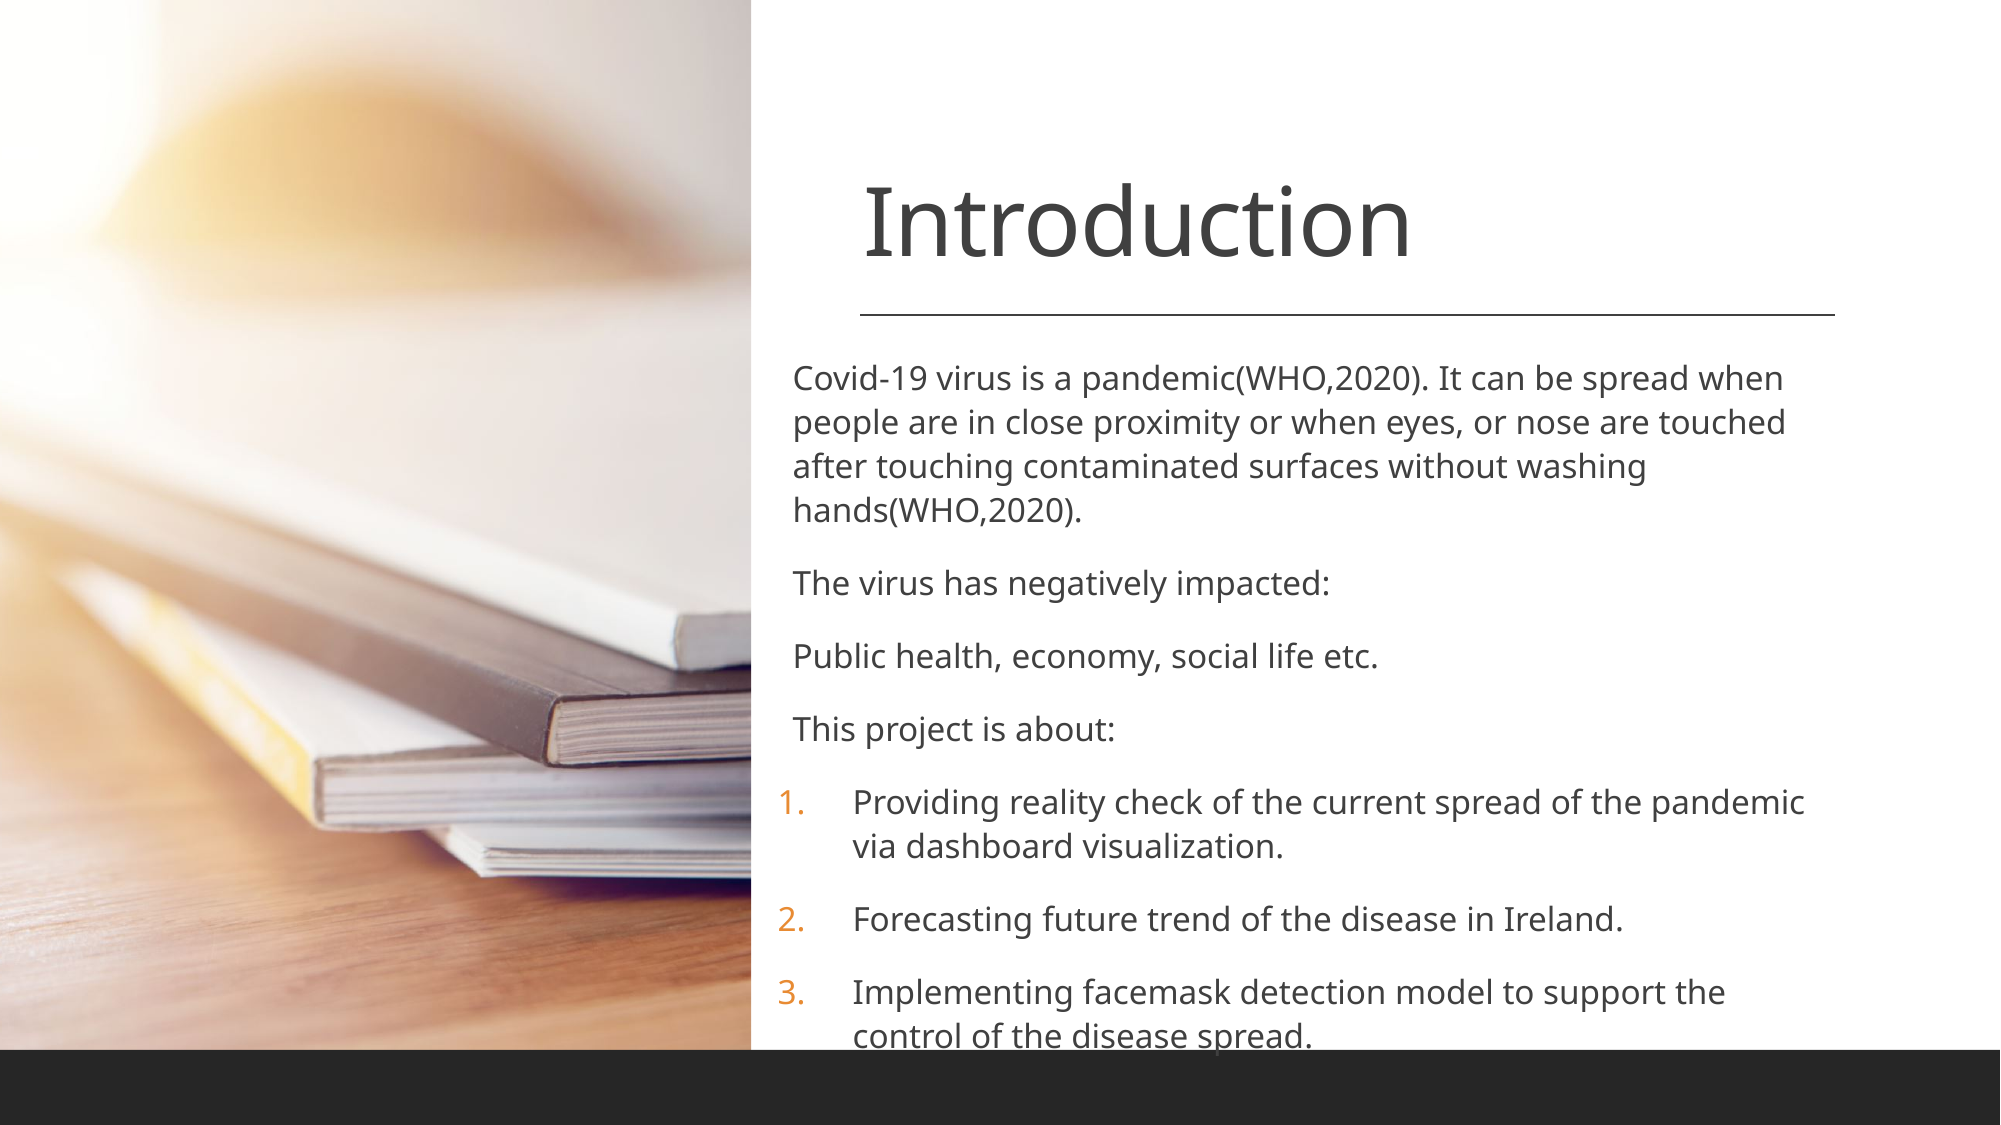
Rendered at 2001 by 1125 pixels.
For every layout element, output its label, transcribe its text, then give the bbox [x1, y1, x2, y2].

text_box [0, 1049, 2000, 1125]
list Covid-19 virus is a pandemic(WHO,2020). It can be spread when people are in close proximity or when eyes, or nose are touched after touching contaminated surfaces without washing hands(WHO,2020). The virus has negatively impacted: Public health, economy, social life etc. This project is about: Providing reality check of the current spread of the pandemic via dashboard visualization. Forecasting future trend of the disease in Ireland. Implementing facemask detection model to support the control of the disease spread. [777, 345, 1830, 963]
title Introduction [848, 47, 1830, 285]
text_box [759, 0, 2000, 1049]
picture [0, 0, 752, 1051]
